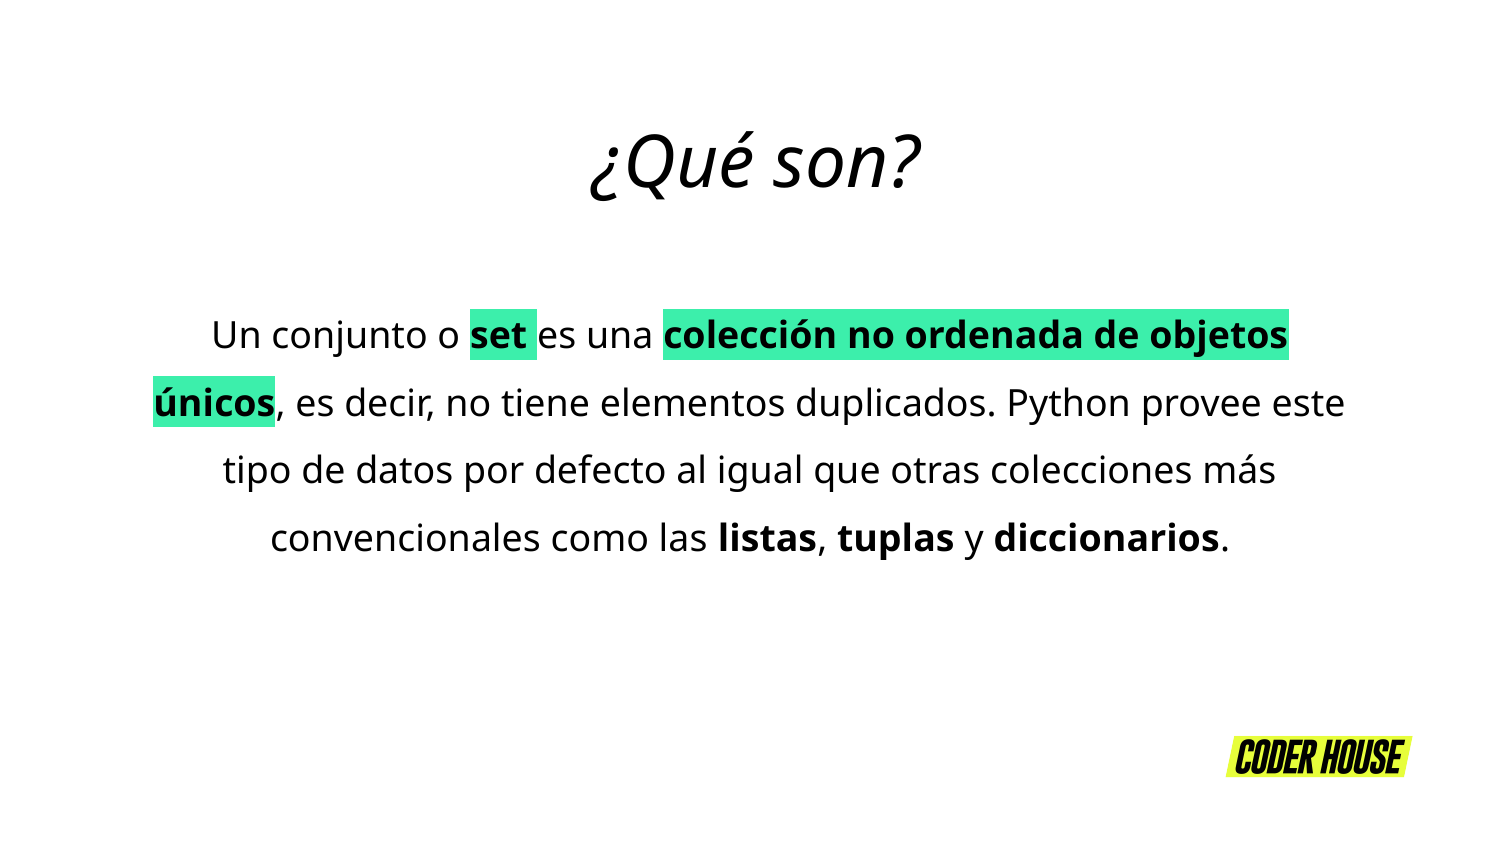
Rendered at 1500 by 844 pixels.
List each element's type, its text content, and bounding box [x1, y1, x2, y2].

picture [1221, 728, 1417, 784]
text_box Un conjunto o set es una colección no ordenada de objetos únicos, es decir, no tiene elementos duplicados. Python provee este tipo de datos por defecto al igual que otras colecciones más convencionales como las listas, tuplas y diccionarios. [132, 273, 1368, 716]
text_box ¿Qué son? [420, 76, 1093, 240]
